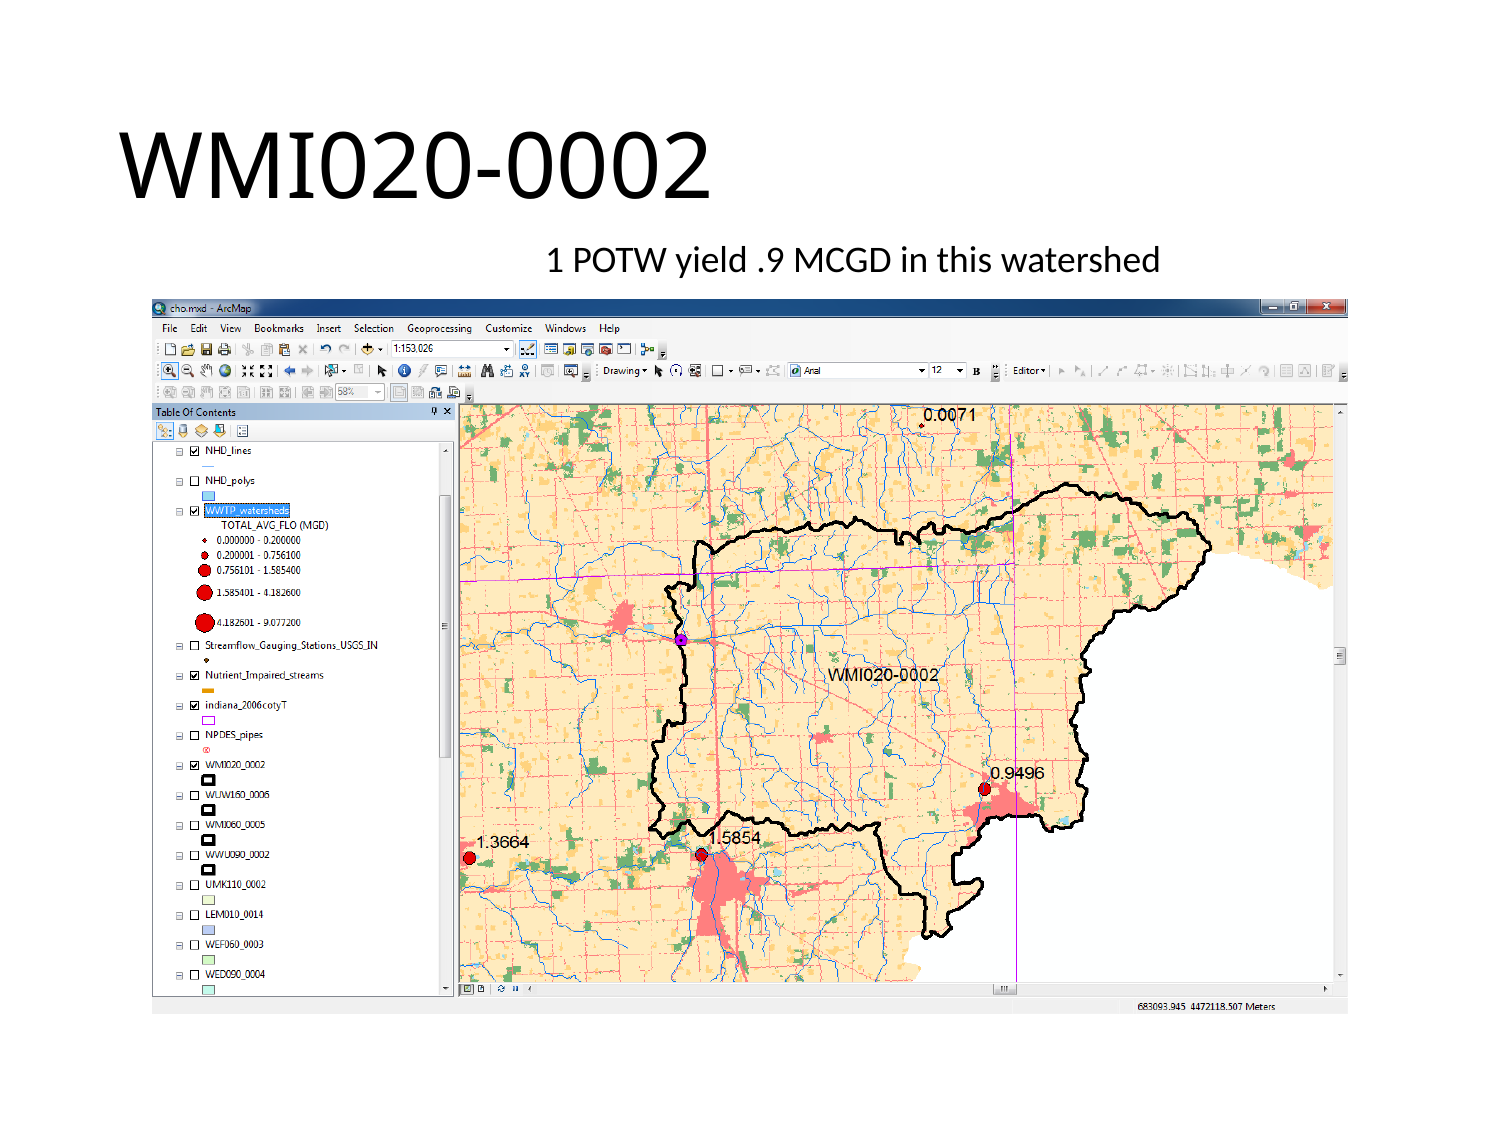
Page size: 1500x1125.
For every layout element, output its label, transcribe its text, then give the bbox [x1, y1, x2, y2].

text_box 1 POTW yield .9 MCGD in this watershed [530, 227, 1177, 288]
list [152, 299, 1348, 1014]
title WMI020-0002 [103, 59, 1397, 278]
